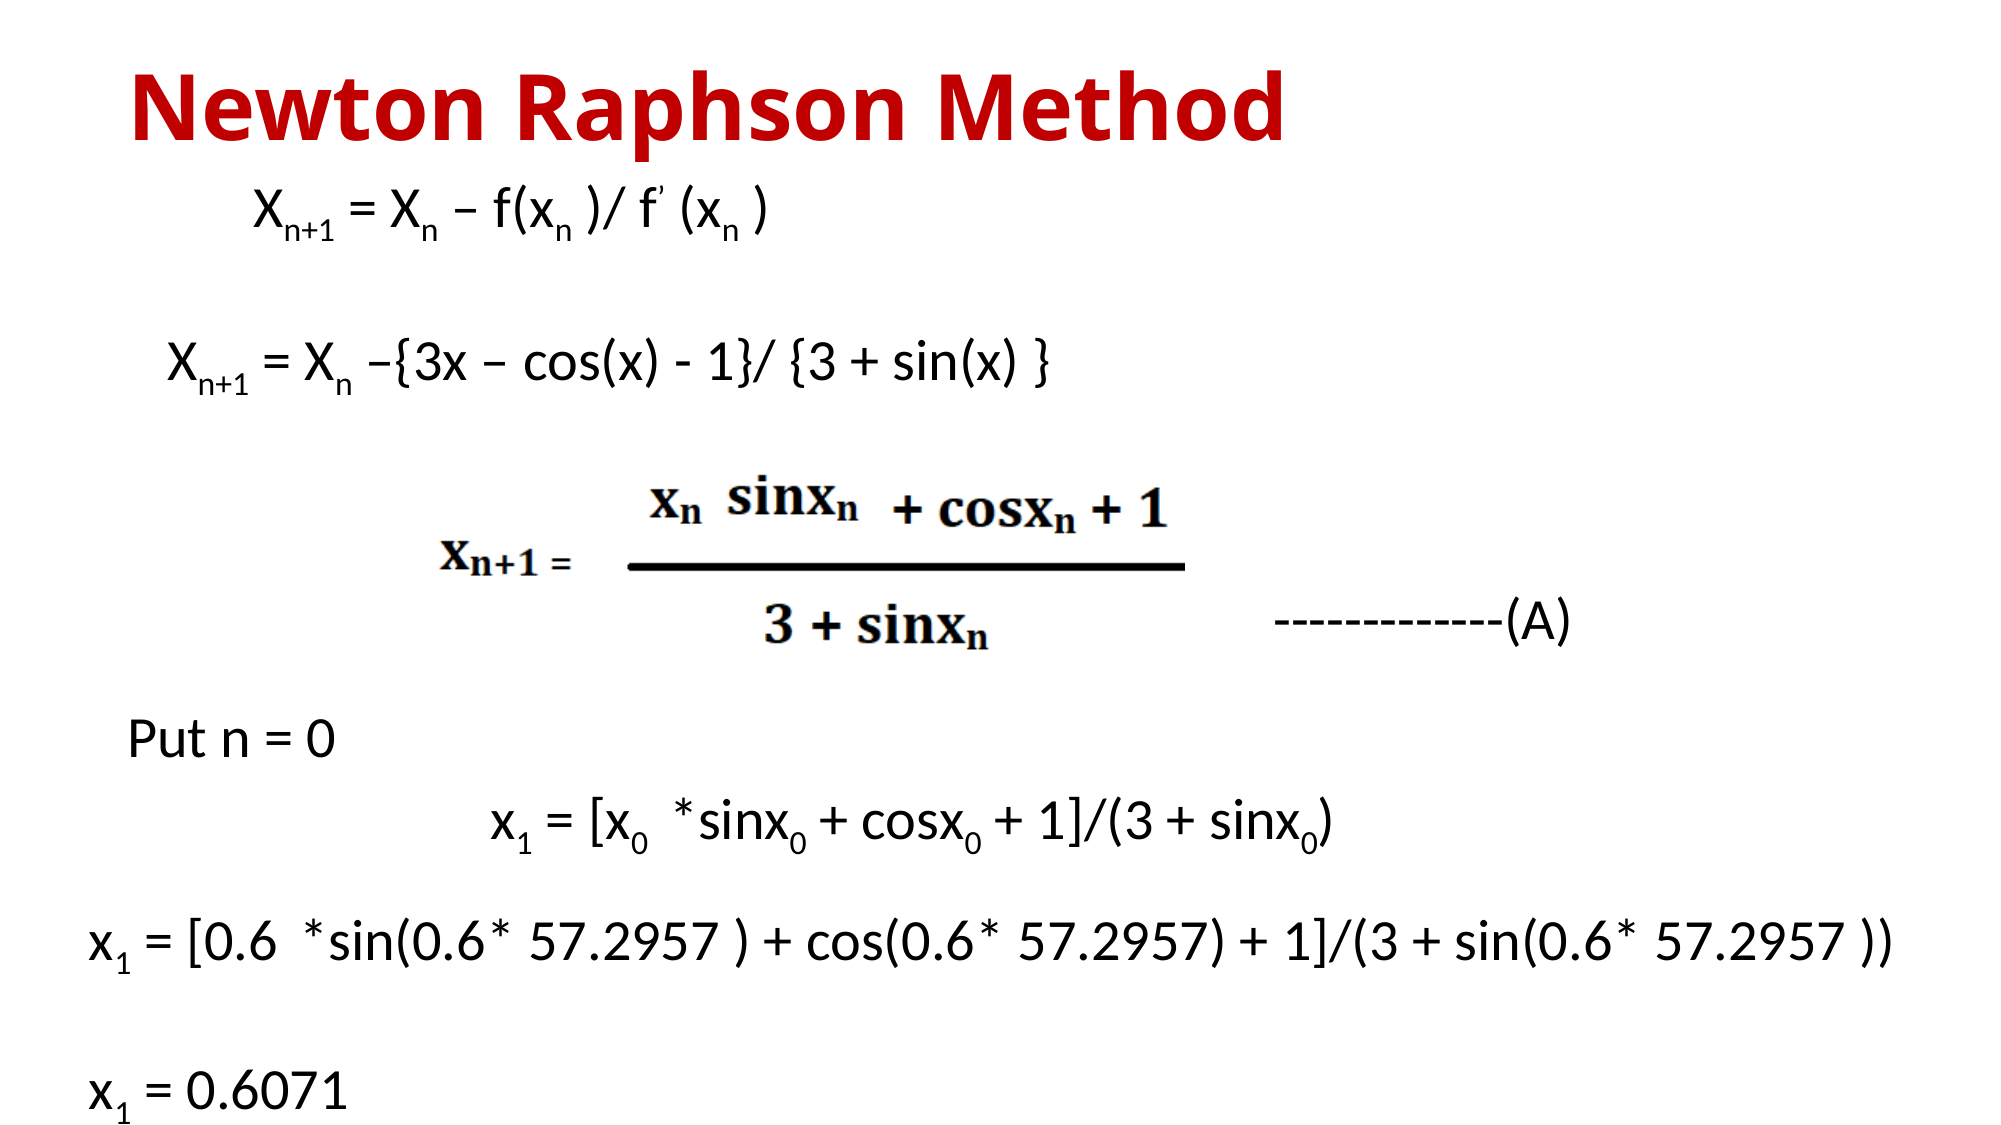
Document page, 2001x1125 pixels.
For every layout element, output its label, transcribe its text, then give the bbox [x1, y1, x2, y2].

text_box x1 = [x0 *sinx0 + cosx0 + 1]/(3 + sinx0) [475, 774, 1699, 869]
text_box Xn+1 = Xn –{3x – cos(x) - 1}/ {3 + sin(x) } [152, 314, 1520, 409]
text_box x1 = [0.6 *sin(0.6* 57.2957 ) + cos(0.6* 57.2957) + 1]/(3 + sin(0.6* 57.2957 )) x1 = 0.6071 [74, 894, 1938, 1125]
text_box Xn+1 = Xn – f(xn )/ f’ (xn ) [238, 174, 1239, 256]
text_box Newton Raphson Method [112, 47, 1613, 174]
picture [404, 447, 1185, 678]
text_box -------------(A) [1258, 574, 1772, 659]
text_box Put n = 0 [112, 691, 697, 777]
